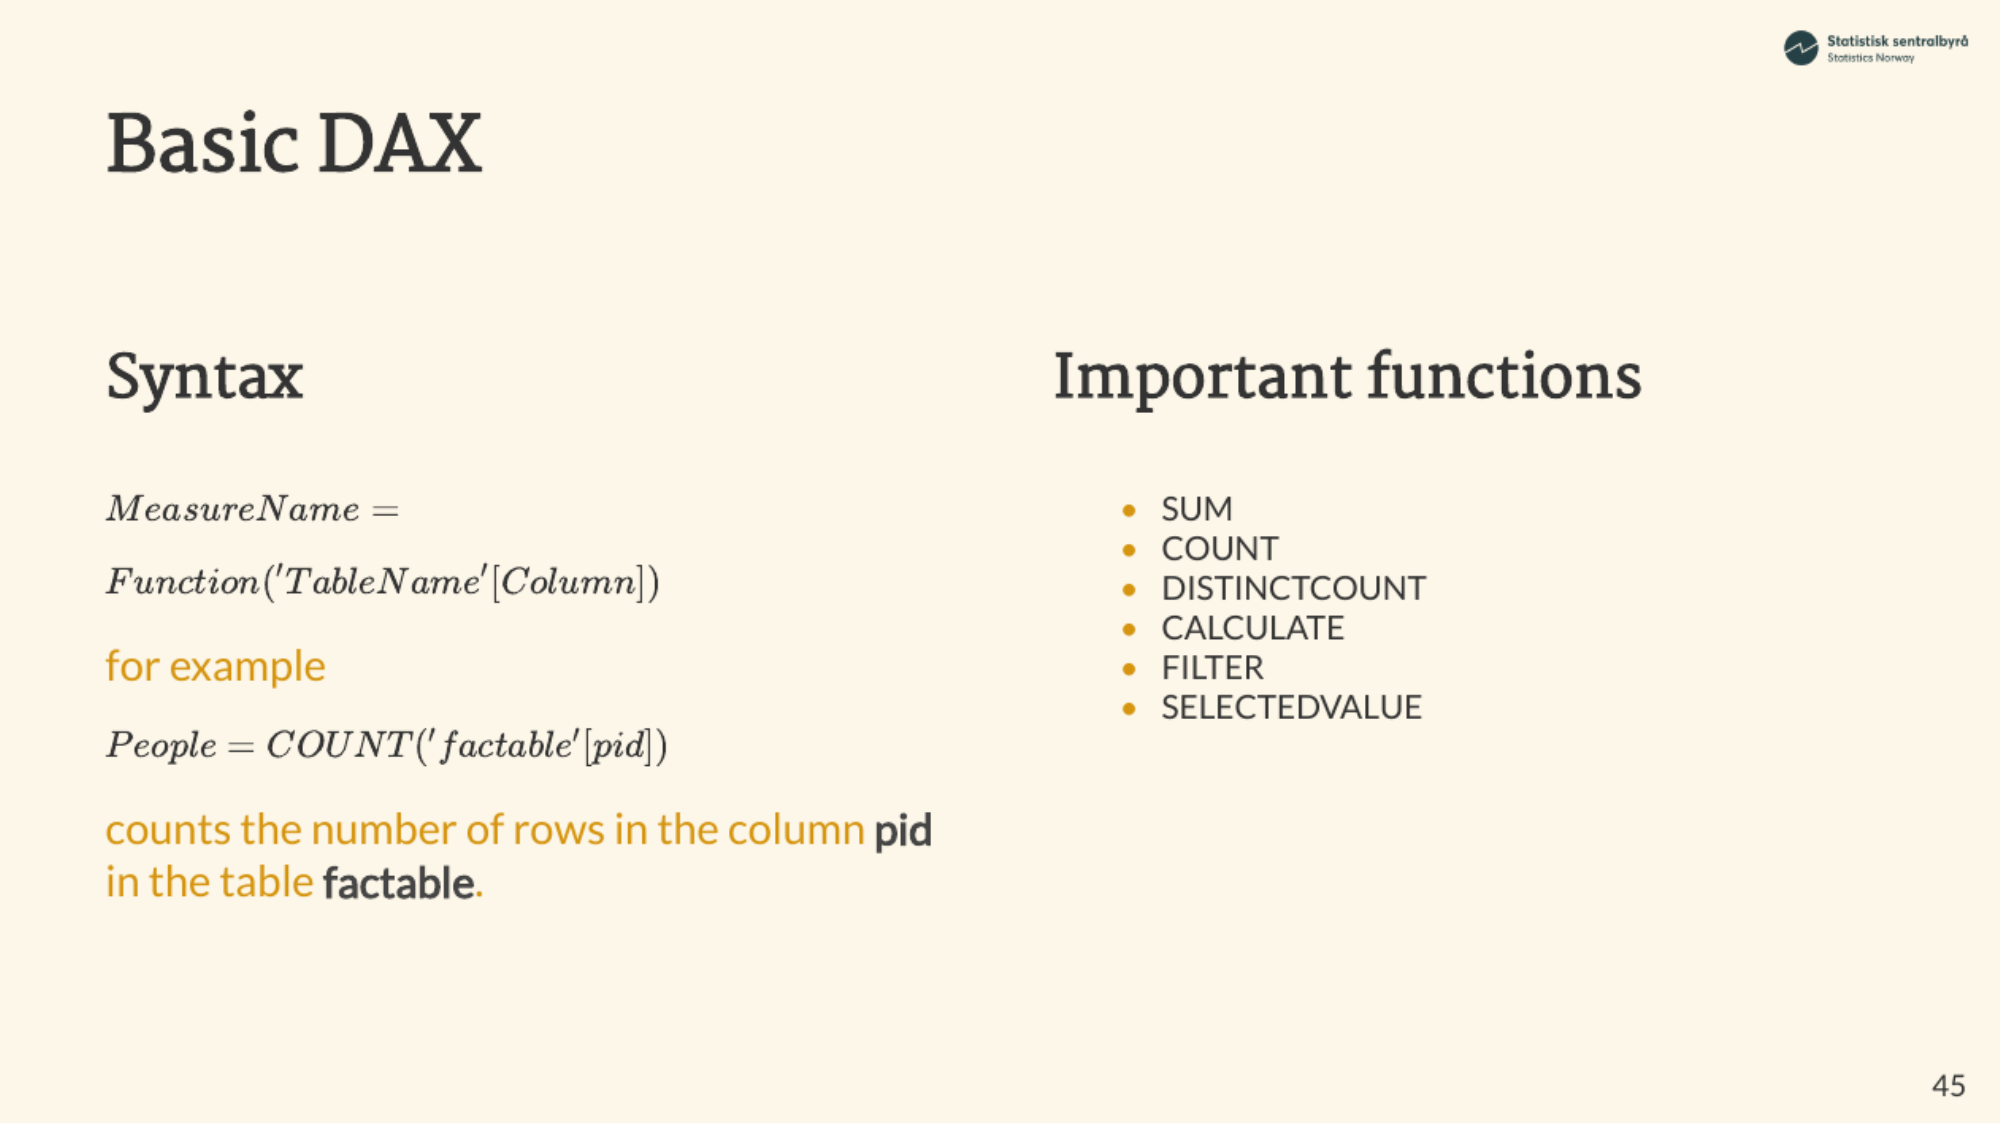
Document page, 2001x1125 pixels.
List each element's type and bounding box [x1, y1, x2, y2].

list [0, 0, 2000, 1125]
